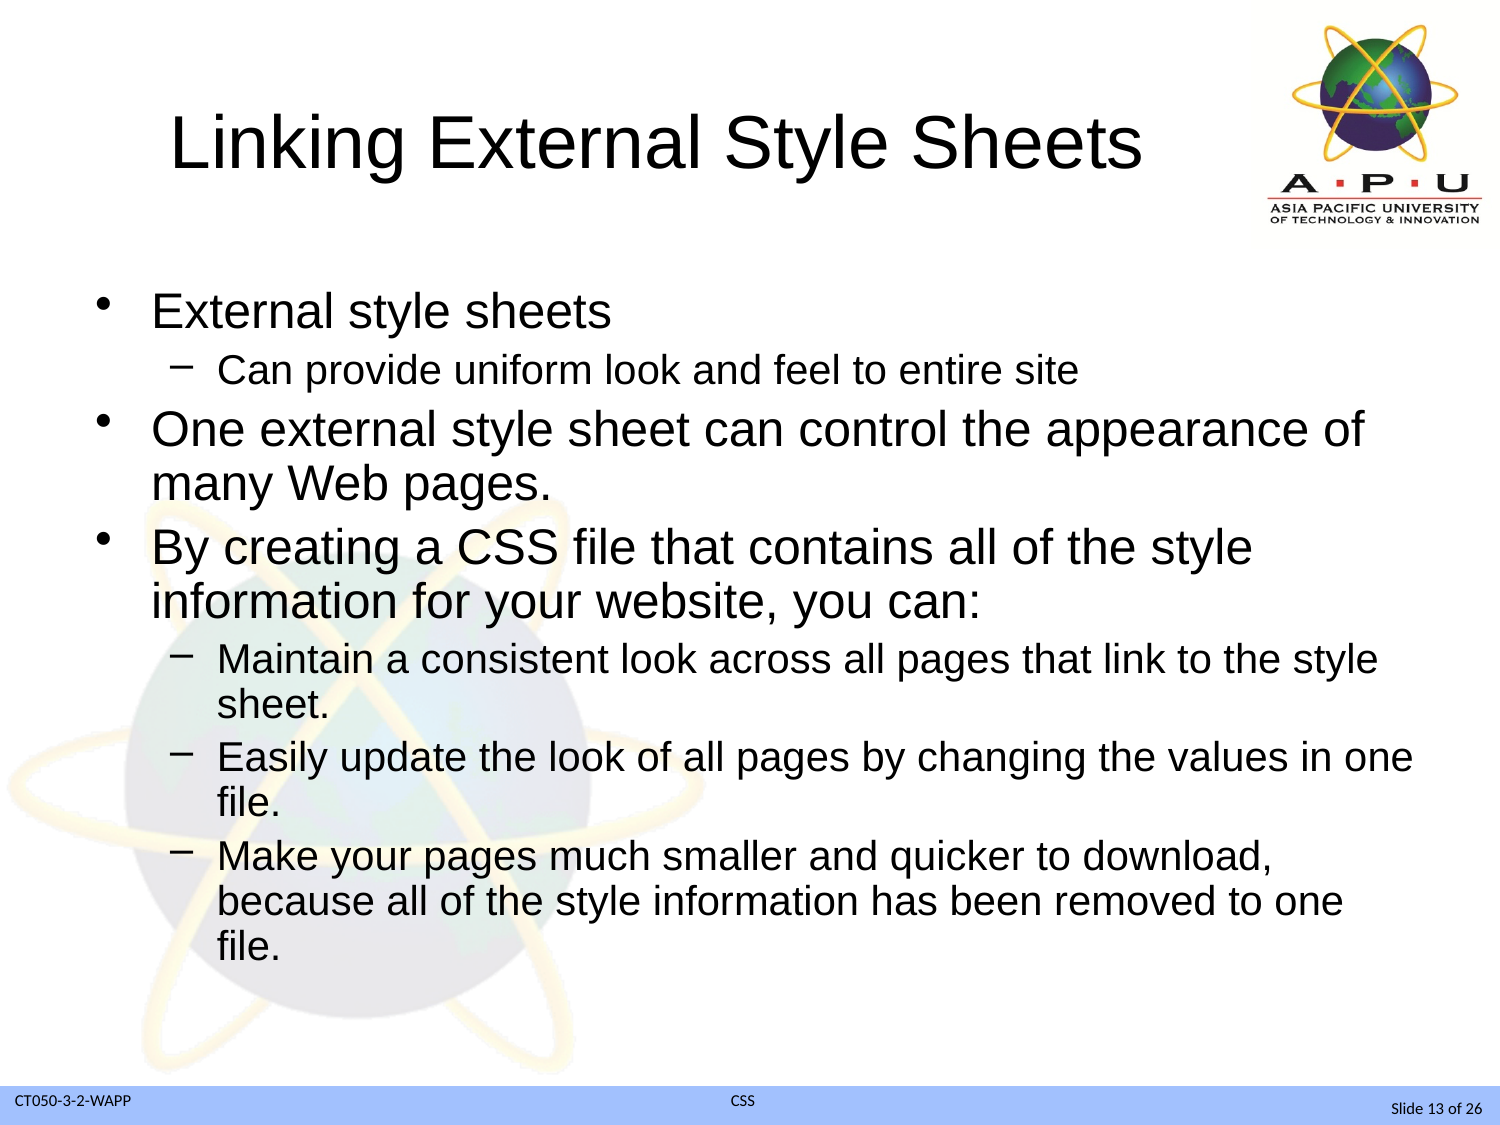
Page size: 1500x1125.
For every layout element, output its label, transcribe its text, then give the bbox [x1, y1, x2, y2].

title Linking External Style Sheets [79, 45, 1235, 233]
picture [1251, 0, 1500, 249]
list External style sheets Can provide uniform look and feel to entire site One external style sheet can control the appearance of many Web pages. By creating a CSS file that contains all of the style information for your website, you can: Maintain a consistent look across all pages that link to the style sheet. Easily update the look of all pages by changing the values in one file. Make your pages much smaller and quicker to download, because all of the style information has been removed to one file. [79, 278, 1430, 1021]
